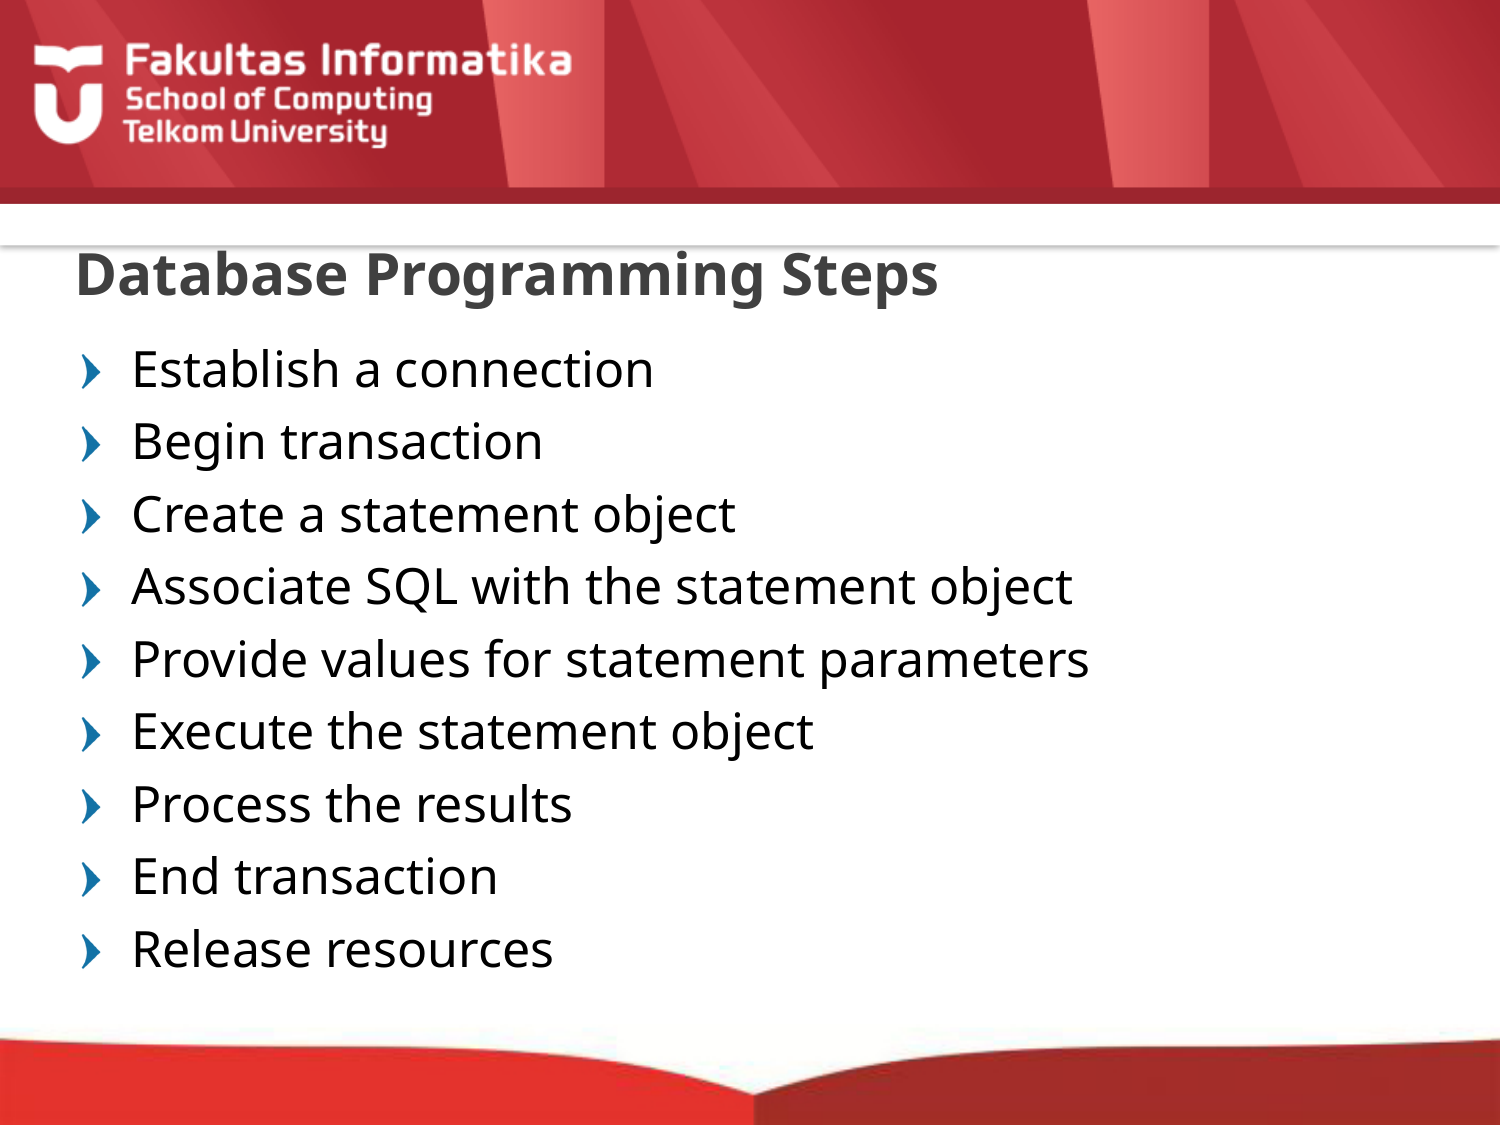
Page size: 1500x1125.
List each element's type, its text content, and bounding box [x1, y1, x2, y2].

picture [75, 561, 104, 609]
list Establish a connection Begin transaction Create a statement object Associate SQL with the statement object Provide values for statement parameters Execute the statement object Process the results End transaction Release resources [60, 329, 1426, 990]
picture [75, 488, 104, 536]
picture [0, 1024, 1500, 1125]
picture [0, 0, 1500, 203]
picture [75, 706, 104, 754]
title Database Programming Steps [59, 219, 1426, 325]
picture [75, 343, 104, 391]
picture [75, 415, 104, 464]
picture [75, 633, 104, 681]
picture [75, 923, 104, 971]
picture [75, 778, 104, 826]
picture [75, 851, 104, 899]
